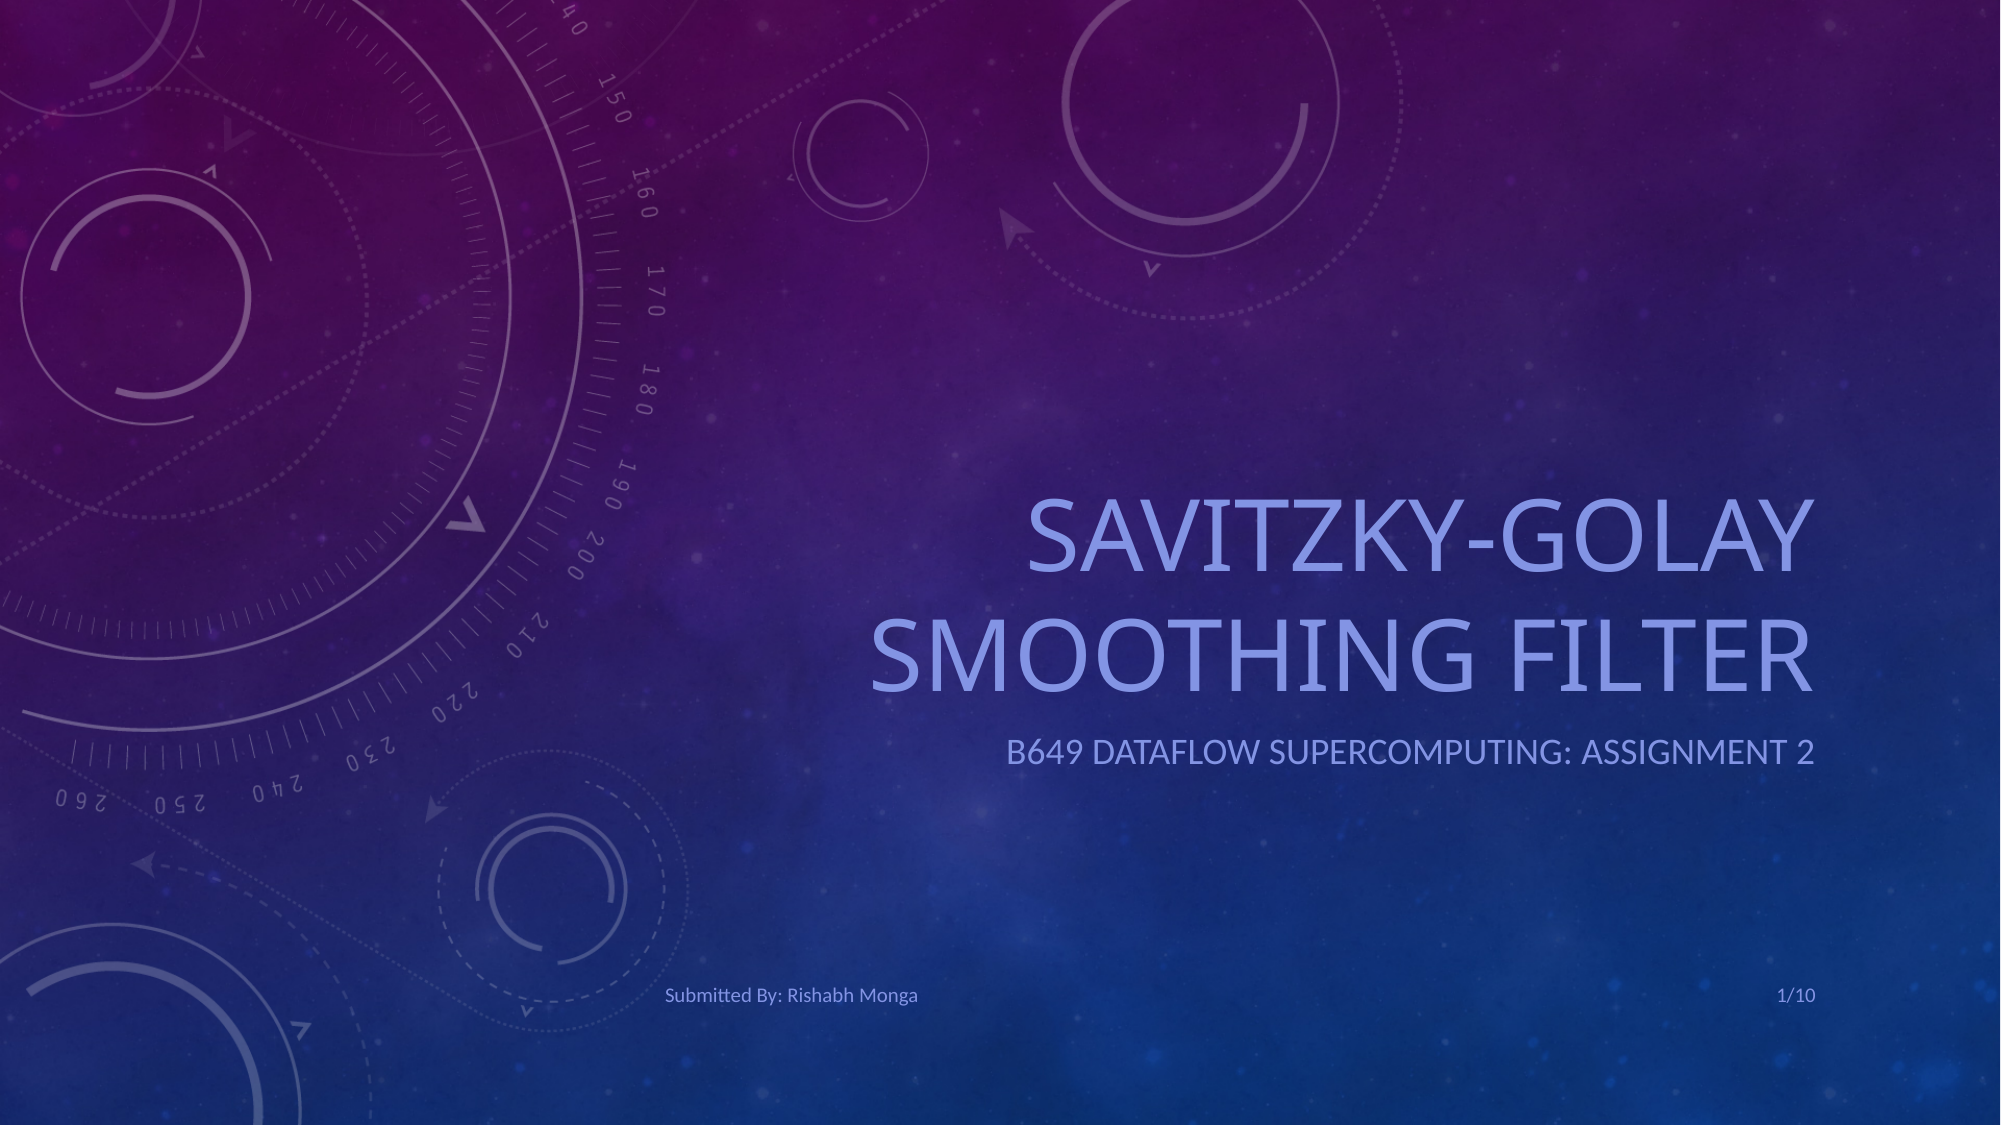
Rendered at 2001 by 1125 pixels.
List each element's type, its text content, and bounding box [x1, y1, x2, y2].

title Savitzky-golay smoothing filter [650, 322, 1831, 719]
footer Submitted By: Rishabh Monga [650, 963, 1453, 1025]
picture [0, 0, 2001, 1125]
slide_number 1/10 [1740, 963, 1831, 1025]
subtitle B649 DataFlow SuperComputing: Assignment 2 [650, 719, 1831, 950]
